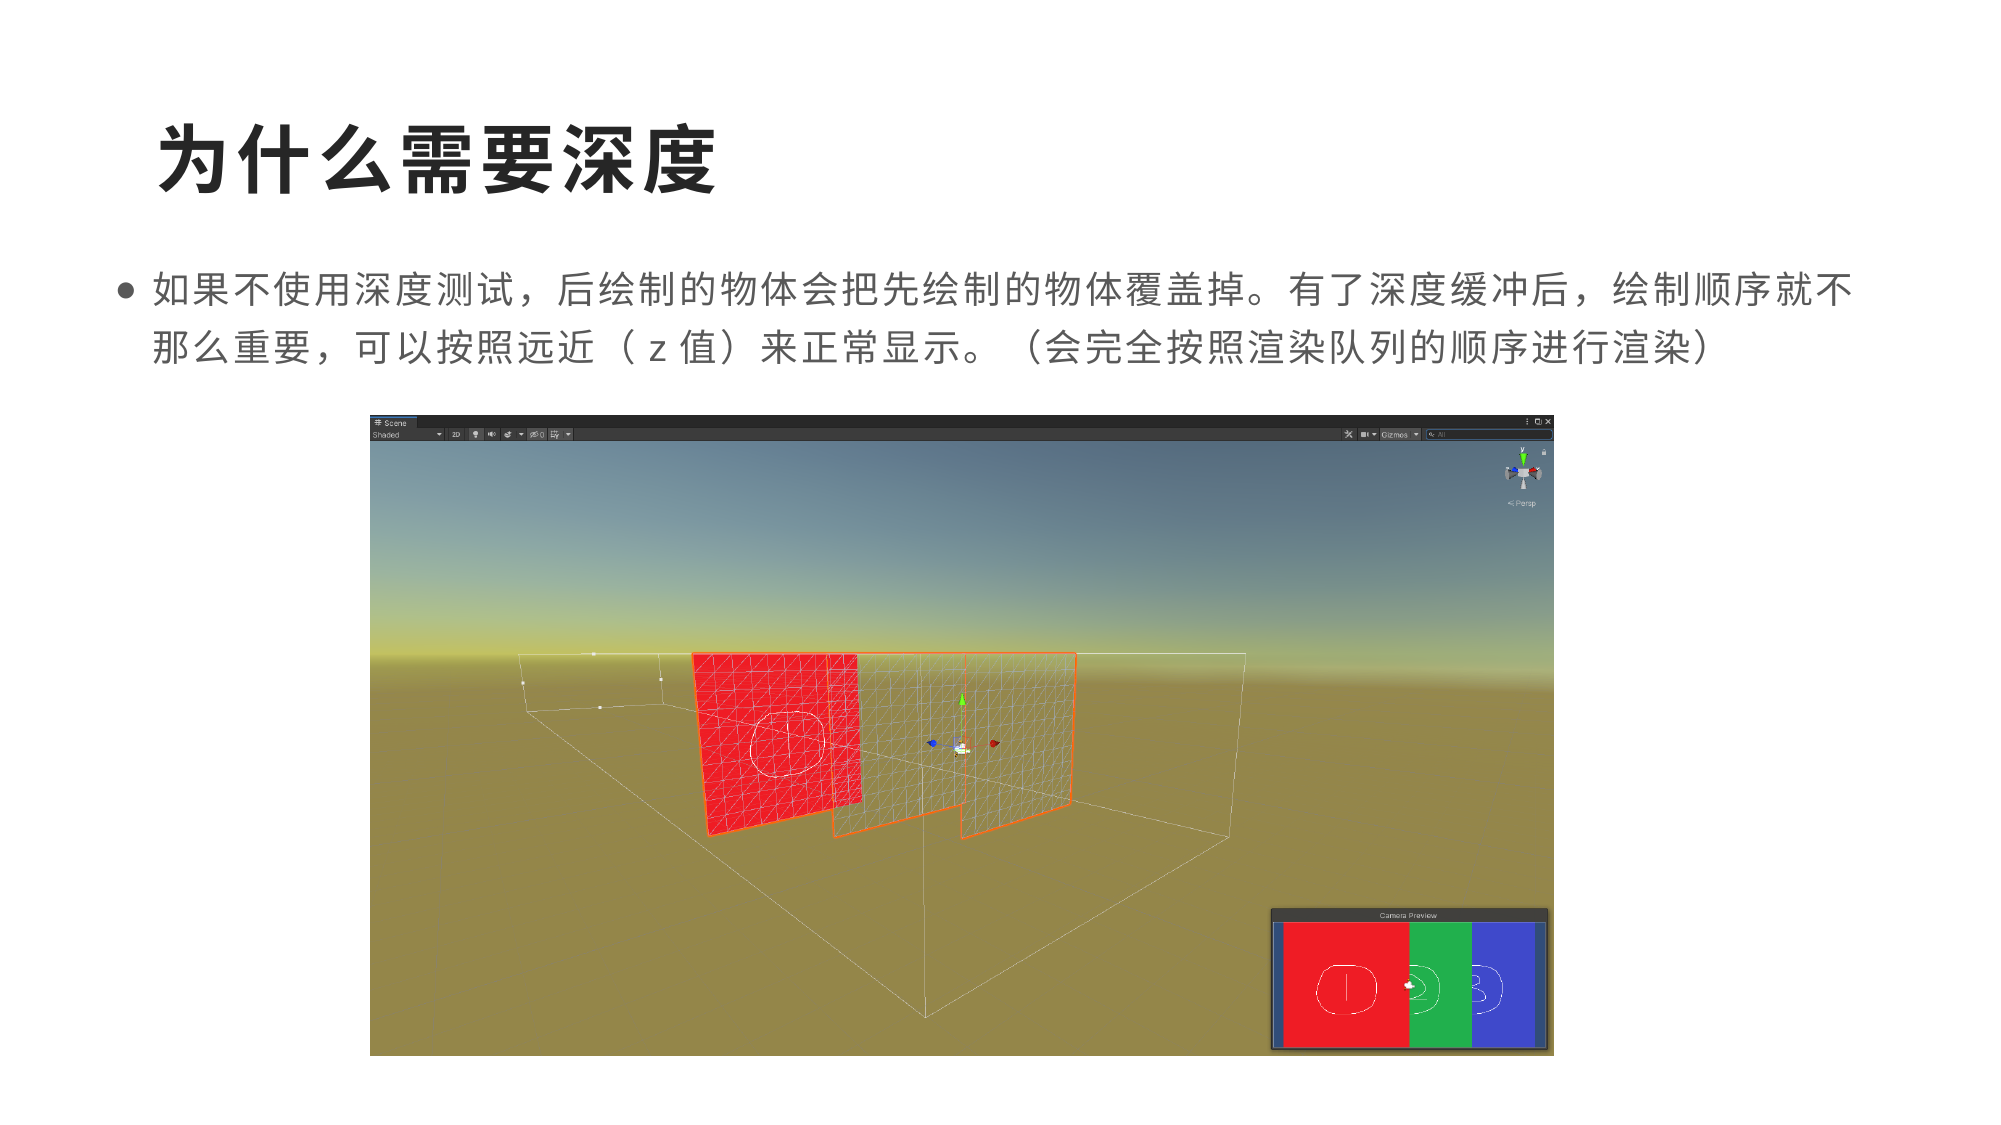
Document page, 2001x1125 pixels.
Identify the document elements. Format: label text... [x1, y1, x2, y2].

list 如果不使用深度测试，后绘制的物体会把先绘制的物体覆盖掉。有了深度缓冲后，绘制顺序就不那么重要，可以按照远近（z值）来正常显示。（会完全按照渲染队列的顺序进行渲染） [99, 244, 1900, 1026]
title 为什么需要深度 [99, 99, 1900, 216]
picture [370, 415, 1554, 1056]
